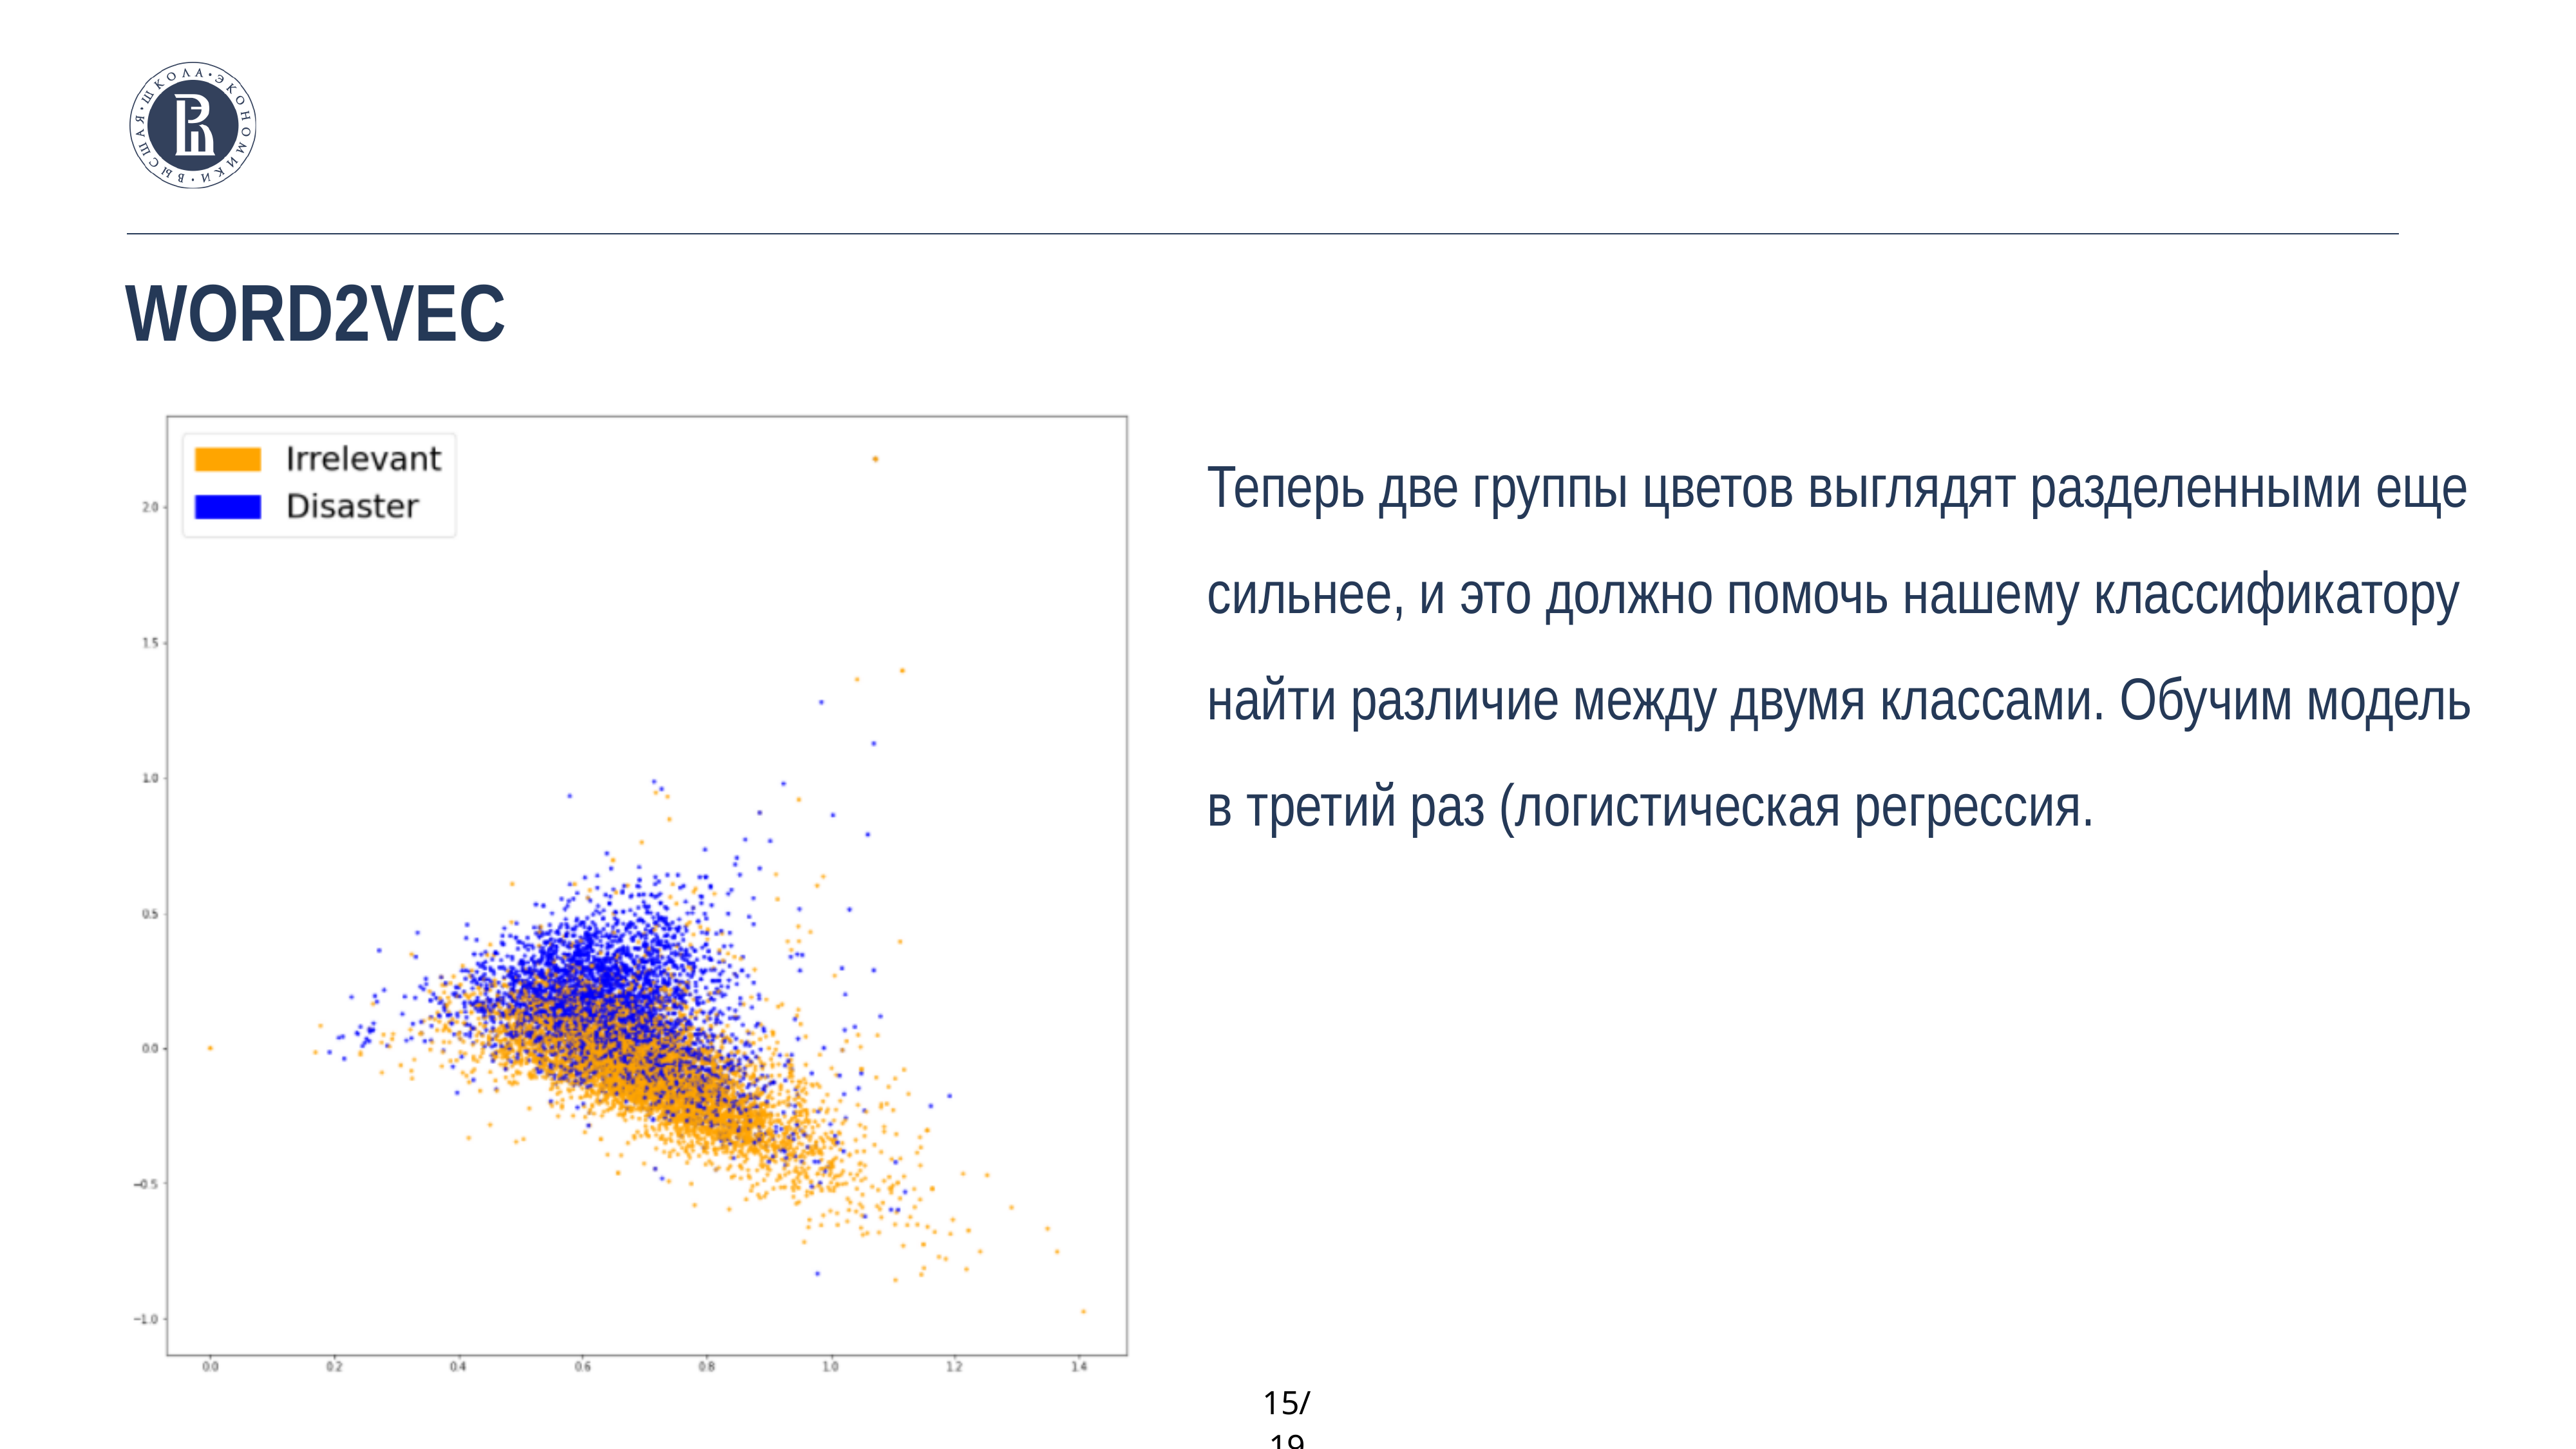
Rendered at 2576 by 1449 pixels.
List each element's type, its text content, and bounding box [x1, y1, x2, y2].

text_box Теперь две группы цветов выглядят разделенными еще сильнее, и это должно помочь нашему классификатору найти различие между двумя классами. Обучим модель в третий раз (логистическая регрессия. [1198, 408, 2521, 842]
picture [129, 62, 256, 189]
slide_number 15/19 [1238, 1374, 1336, 1429]
picture [117, 408, 1144, 1388]
text_box Word2vec [117, 252, 2390, 390]
